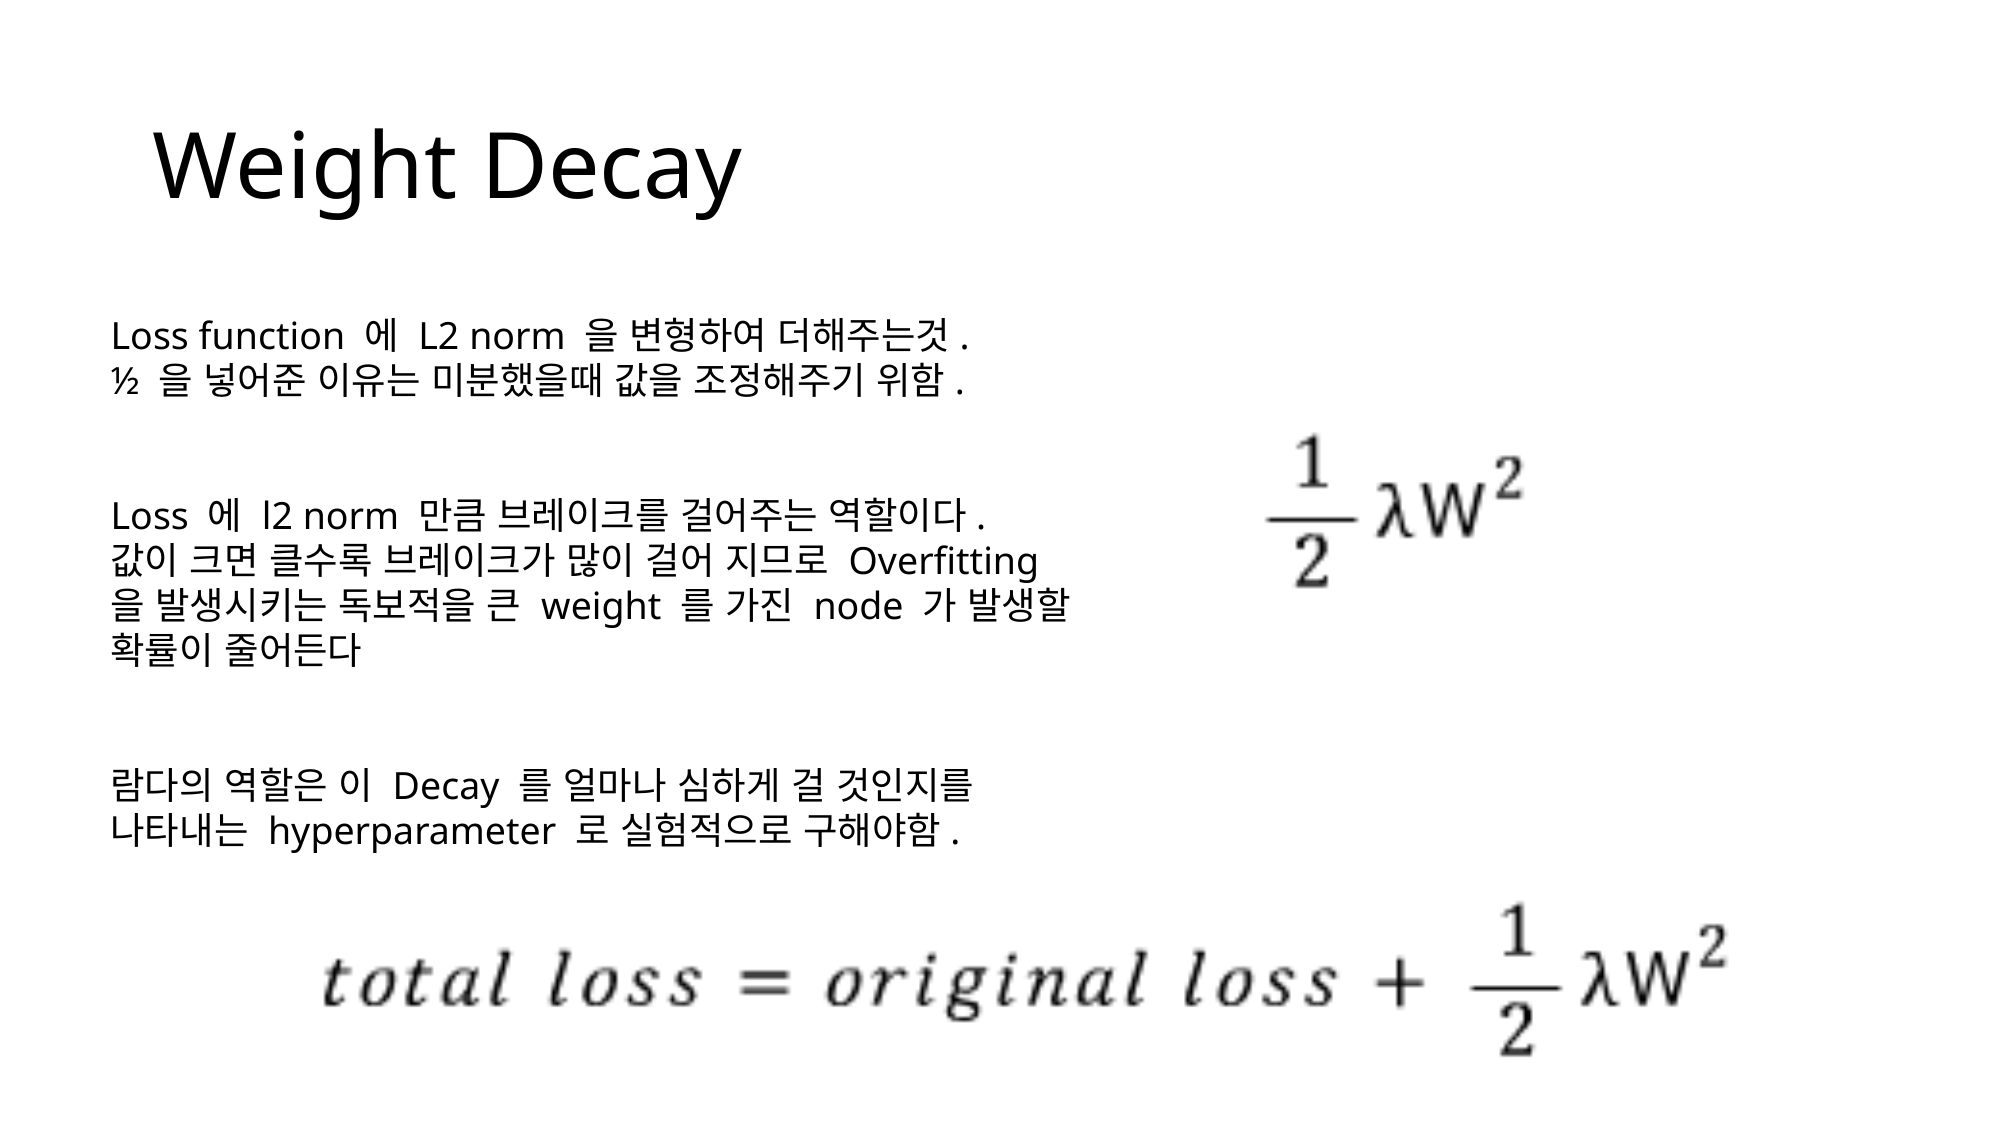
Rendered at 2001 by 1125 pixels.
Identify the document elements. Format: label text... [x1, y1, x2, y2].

text_box Loss function 에 L2 norm 을 변형하여 더해주는것. ½ 을 넣어준 이유는 미분했을때 값을 조정해주기 위함. Loss 에 l2 norm 만큼 브레이크를 걸어주는 역할이다. 값이 크면 클수록 브레이크가 많이 걸어 지므로 Overfitting 을 발생시키는 독보적을 큰 weight 를 가진 node 가 발생할 확률이 줄어든다 람다의 역할은 이 Decay 를 얼마나 심하게 걸 것인지를 나타내는 hyperparameter 로 실험적으로 구해야함. [95, 304, 1096, 950]
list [261, 799, 1821, 1125]
picture [1248, 377, 1552, 631]
title Weight Decay [137, 59, 1863, 278]
